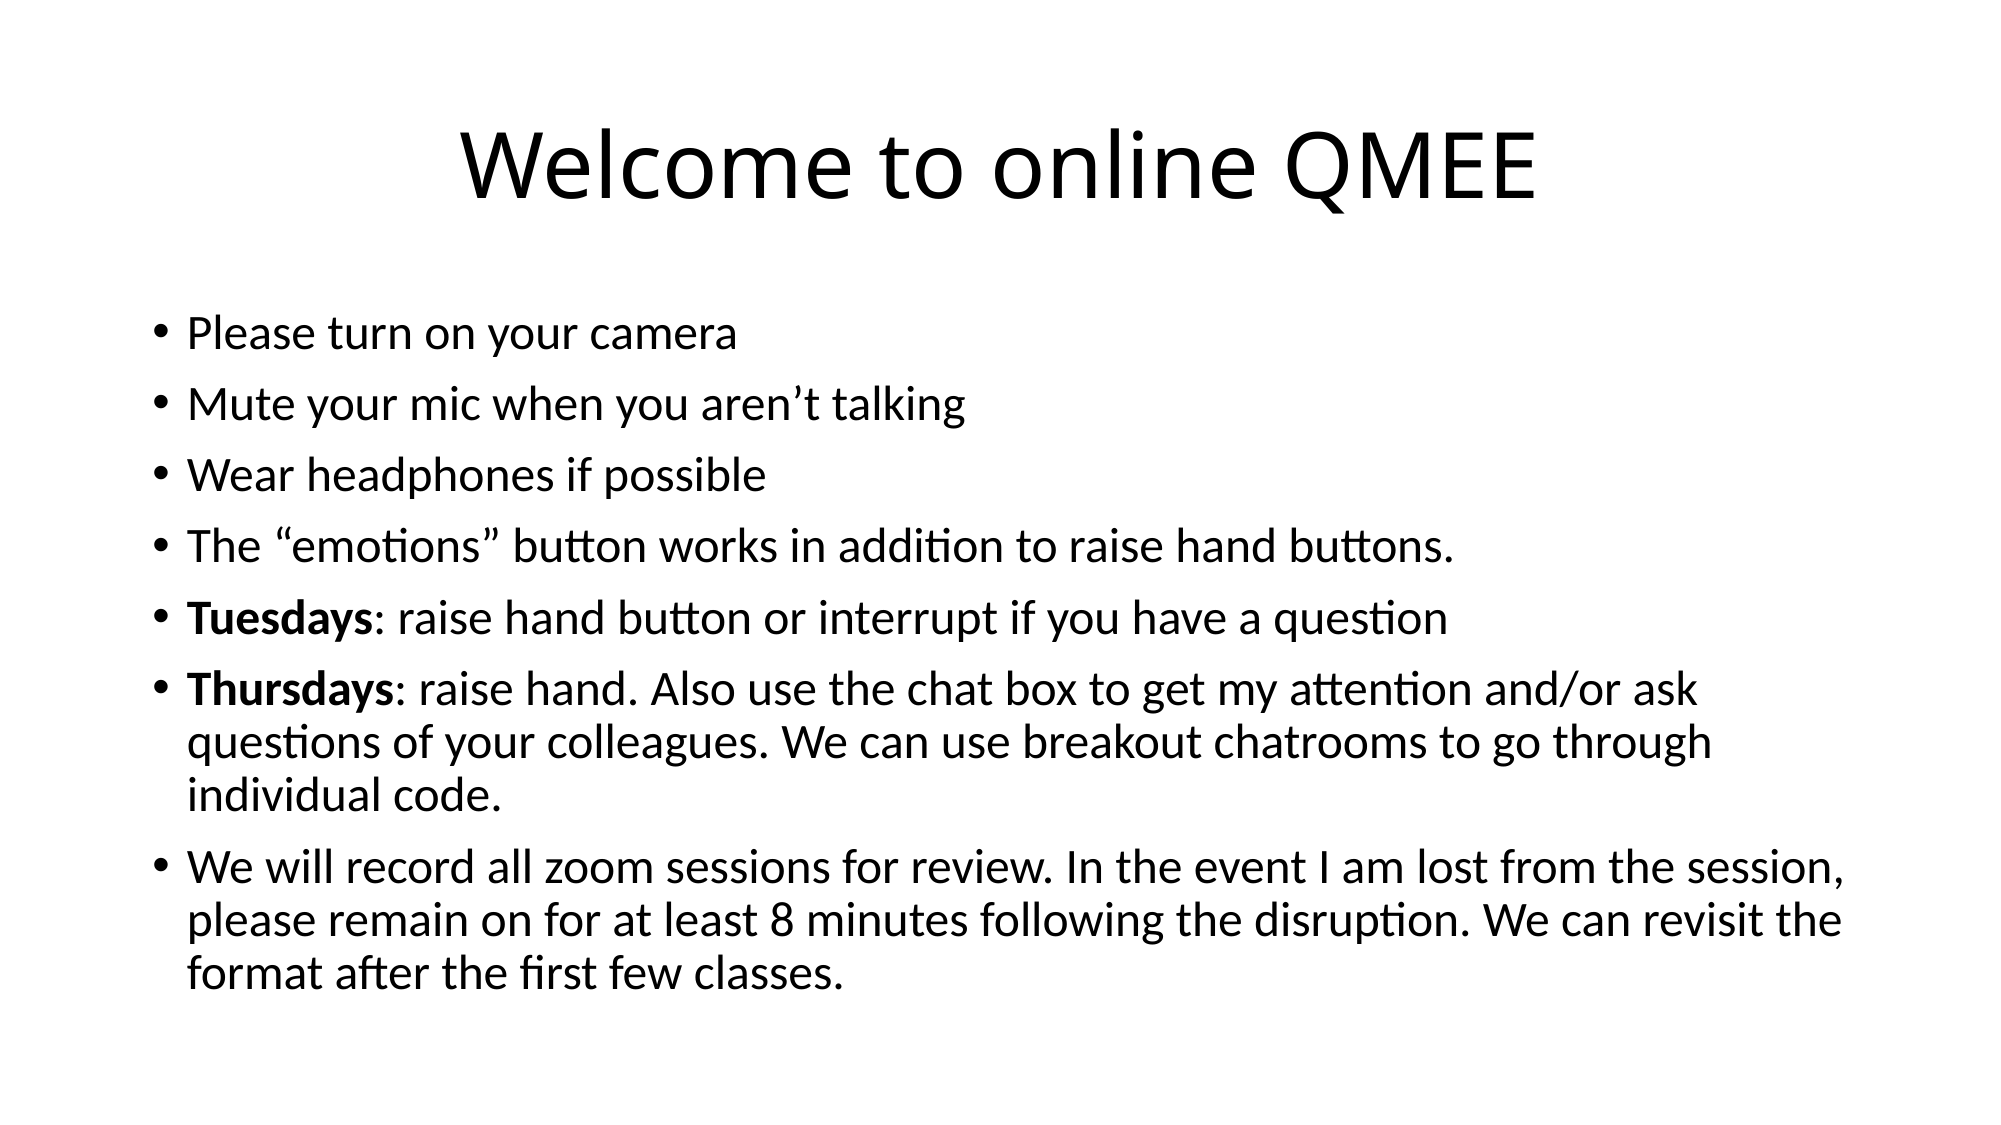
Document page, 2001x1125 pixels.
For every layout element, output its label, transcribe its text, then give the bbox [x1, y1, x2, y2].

title Welcome to online QMEE [137, 59, 1863, 278]
list Please turn on your camera Mute your mic when you aren’t talking Wear headphones if possible The “emotions” button works in addition to raise hand buttons. Tuesdays: raise hand button or interrupt if you have a question Thursdays: raise hand. Also use the chat box to get my attention and/or ask questions of your colleagues. We can use breakout chatrooms to go through individual code. We will record all zoom sessions for review. In the event I am lost from the session, please remain on for at least 8 minutes following the disruption. We can revisit the format after the first few classes. [137, 299, 1863, 1014]
